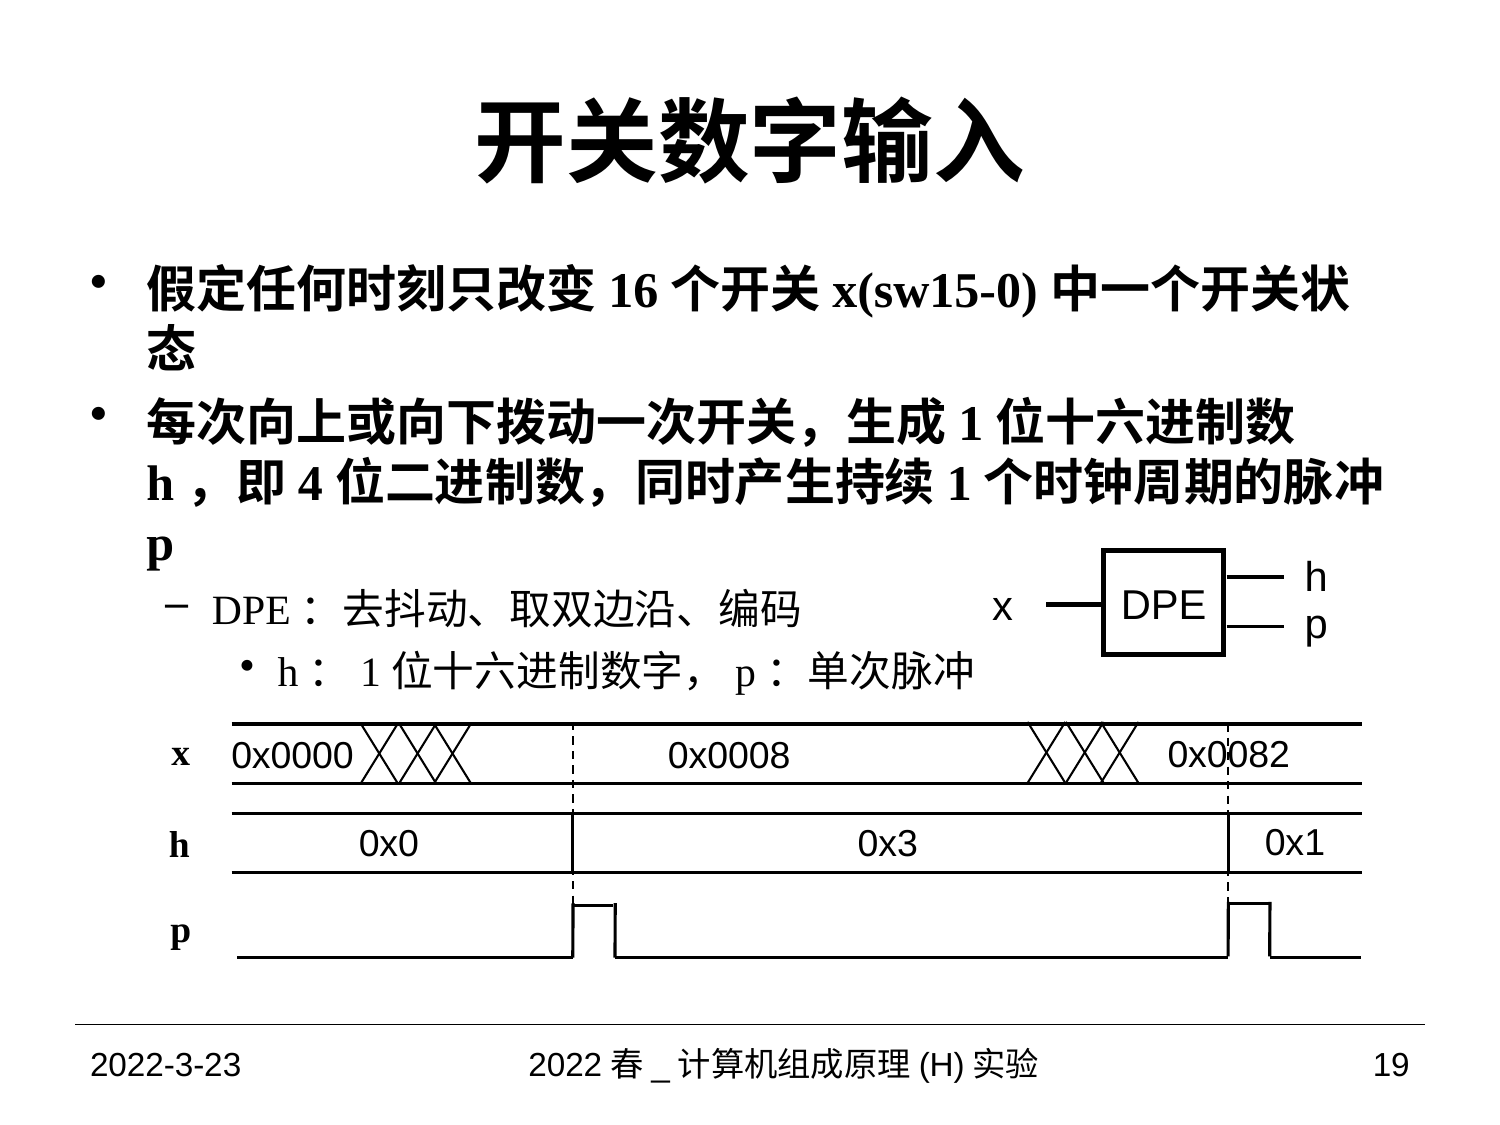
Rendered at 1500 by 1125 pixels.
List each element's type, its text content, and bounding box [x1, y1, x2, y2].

title 开关数字输入 [75, 45, 1425, 233]
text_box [991, 548, 1329, 655]
slide_number 19 [1162, 1024, 1426, 1103]
footer 2022春_计算机组成原理(H)实验 [426, 1024, 1151, 1103]
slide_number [74, 1024, 426, 1103]
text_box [153, 720, 1363, 959]
list 假定任何时刻只改变16个开关x(sw15-0)中一个开关状态 每次向上或向下拨动一次开关，生成1位十六进制数h，即4位二进制数，同时产生持续1个时钟周期的脉冲p DPE：去抖动、取双边沿、编码 h：1位十六进制数字，p：单次脉冲 [75, 249, 1404, 622]
